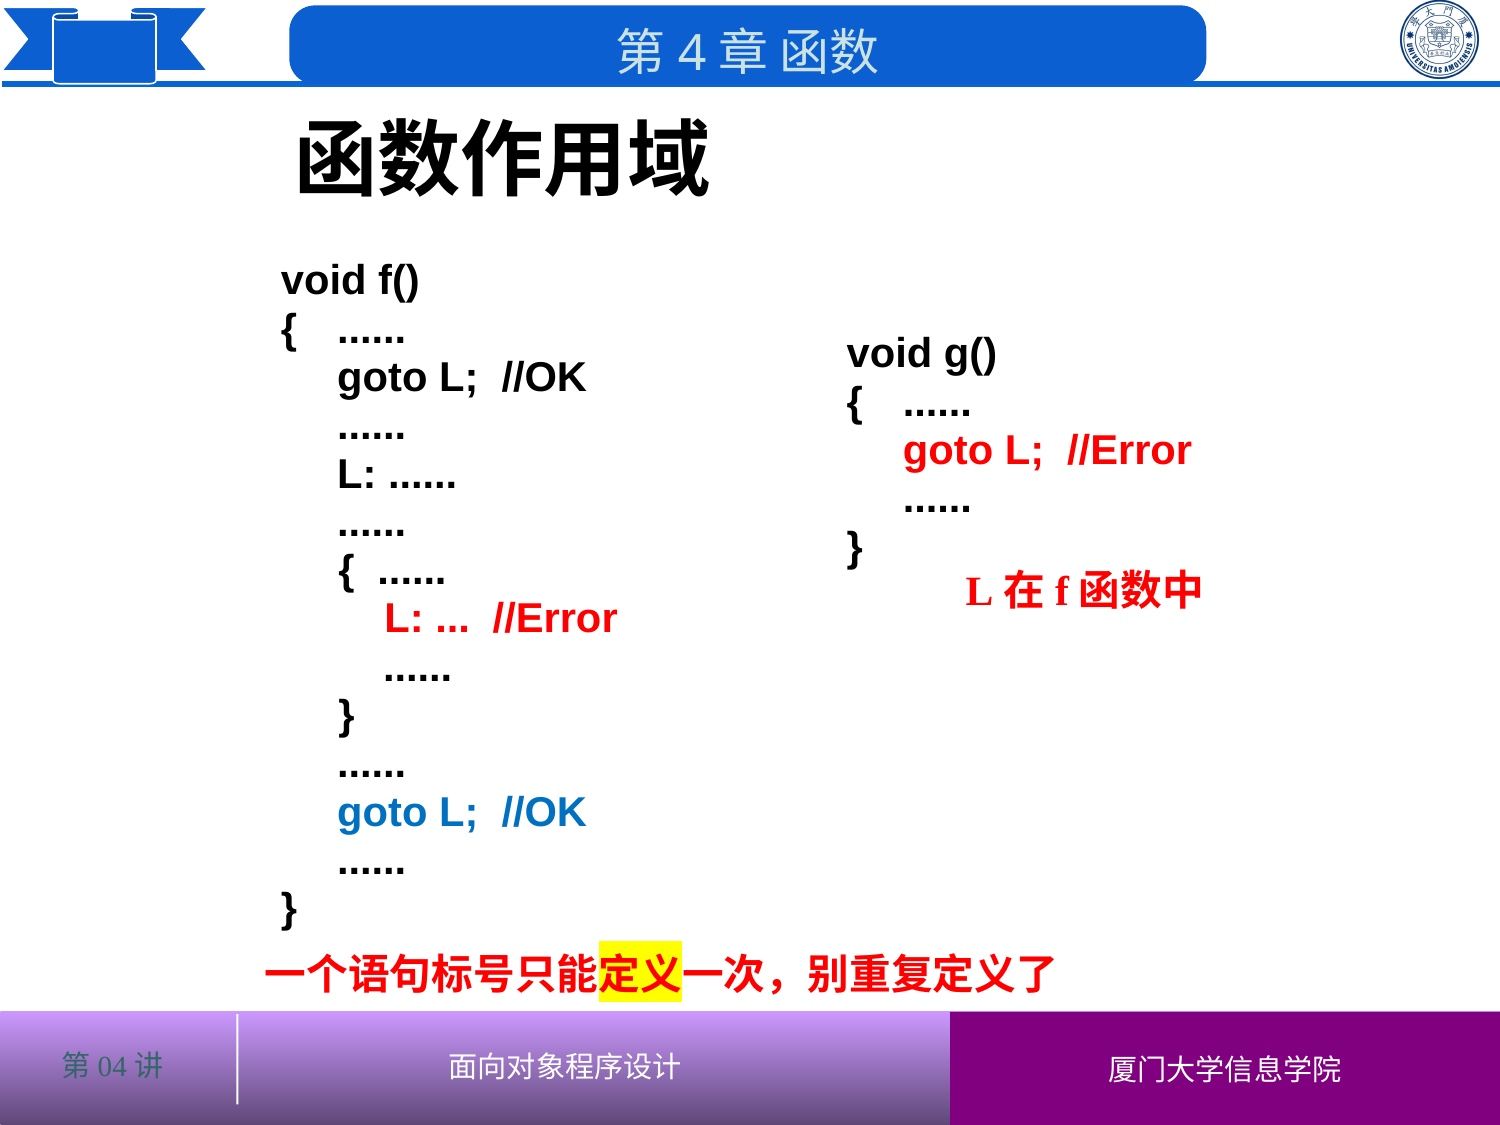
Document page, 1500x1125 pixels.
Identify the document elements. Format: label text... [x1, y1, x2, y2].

list void f() { ...... goto L; //OK ...... L: ...... ...... { ...... L: ... //Error ...... } ...... goto L; //OK ...... } [265, 255, 763, 940]
text_box L在f函数中 [950, 556, 1320, 621]
text_box 一个语句标号只能定义一次，别重复定义了 [249, 940, 1148, 1006]
text_box 函数作用域 [279, 30, 1430, 282]
picture [1399, 0, 1480, 80]
text_box void g() { ...... goto L; //Error ...... } [831, 328, 1229, 622]
slide_number [249, 1024, 463, 1101]
